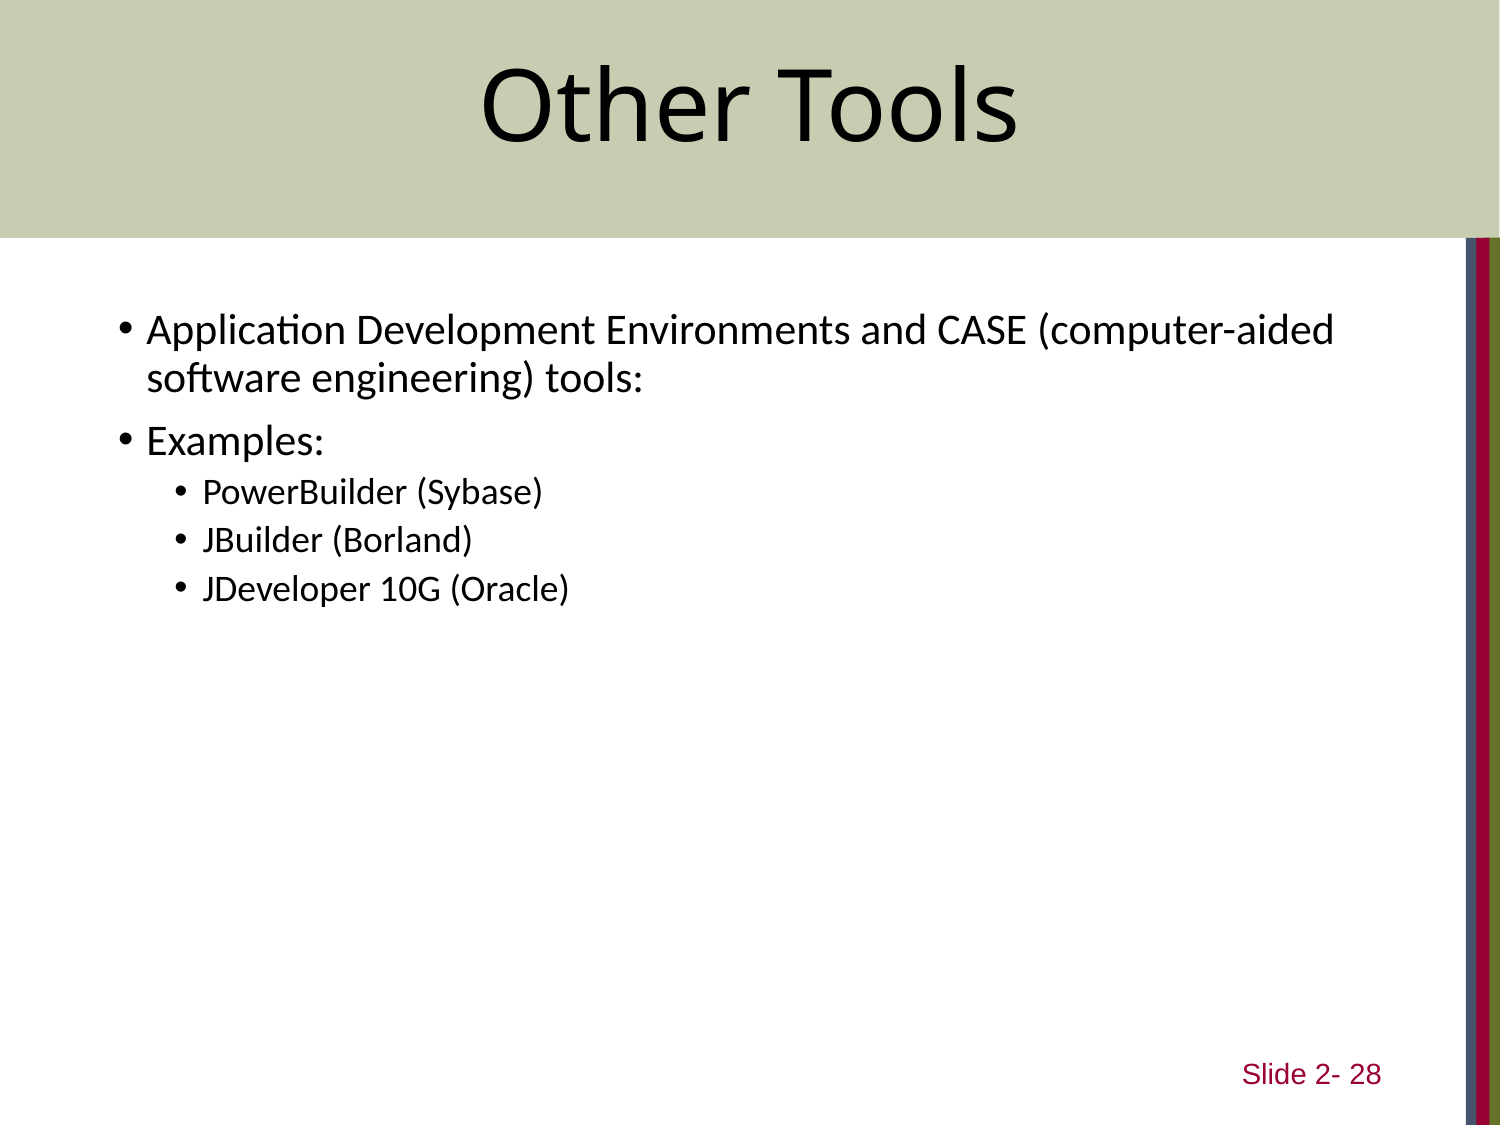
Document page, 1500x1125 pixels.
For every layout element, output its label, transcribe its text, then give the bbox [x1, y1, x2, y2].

title Other Tools [102, 0, 1398, 218]
list Application Development Environments and CASE (computer-aided software engineering) tools: Examples: PowerBuilder (Sybase) JBuilder (Borland) JDeveloper 10G (Oracle) [102, 299, 1398, 1014]
slide_number Slide 2- [1059, 1042, 1397, 1103]
